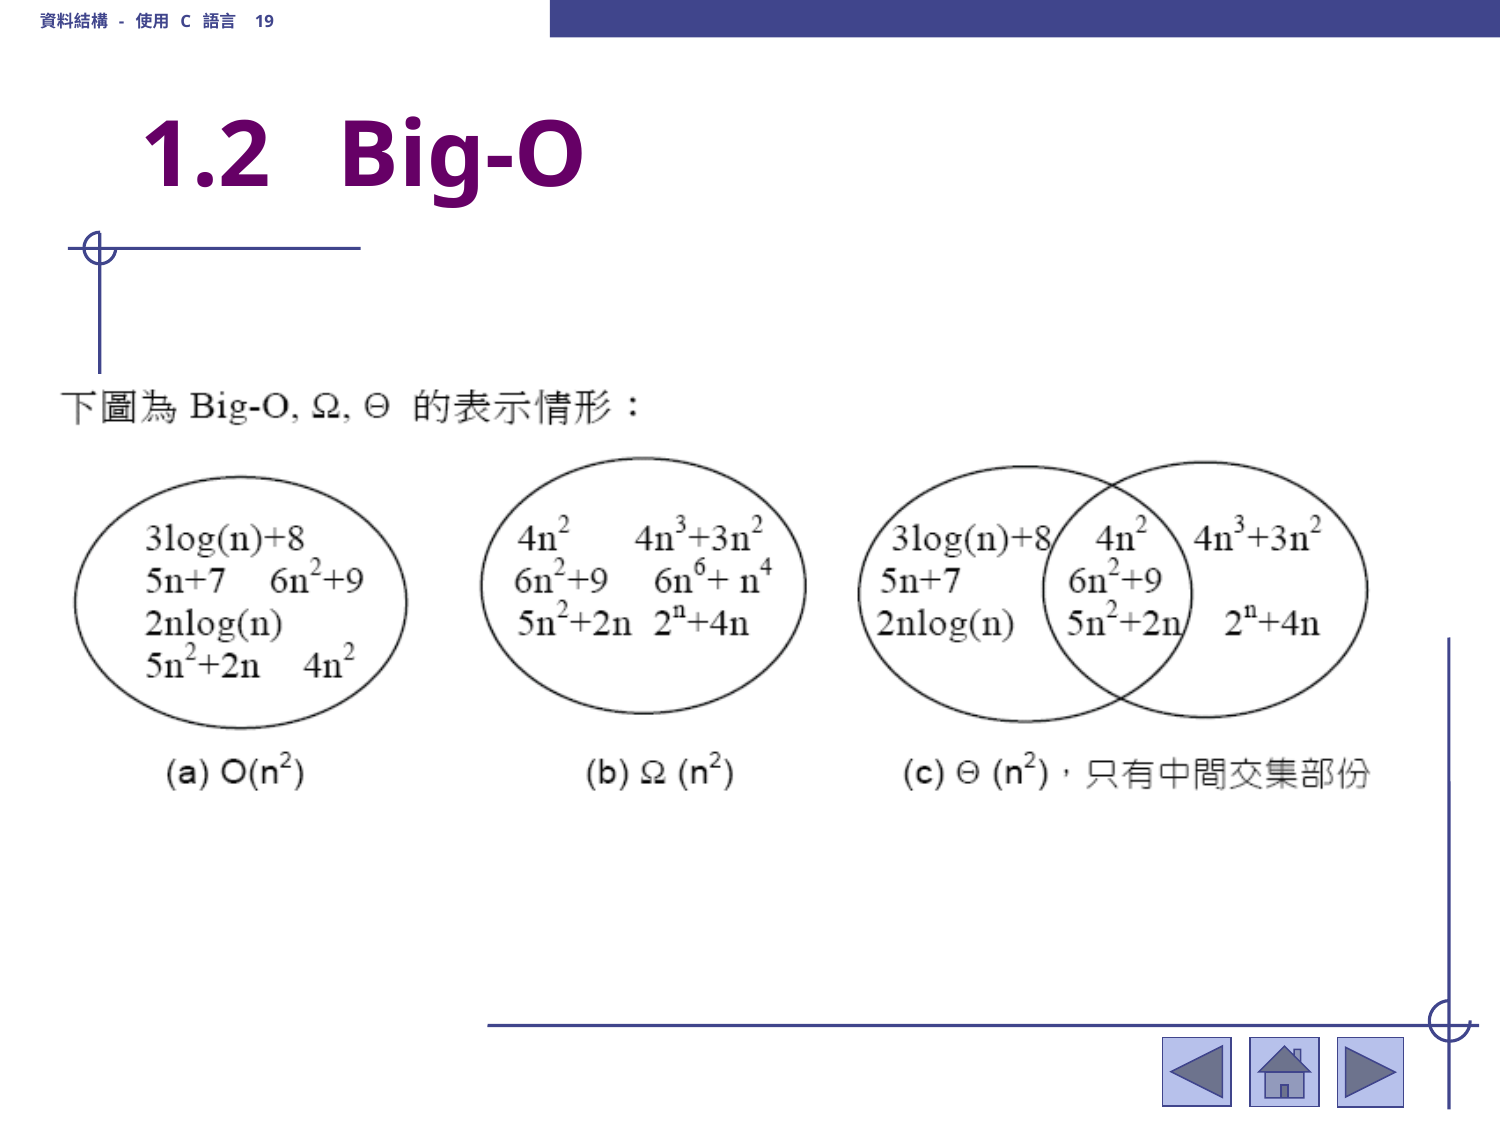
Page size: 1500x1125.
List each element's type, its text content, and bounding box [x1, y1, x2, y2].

slide_number 資料結構 - 使用 C 語言 19 [24, 0, 488, 50]
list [49, 374, 1425, 821]
title 1.2 Big-O [125, 87, 1400, 213]
